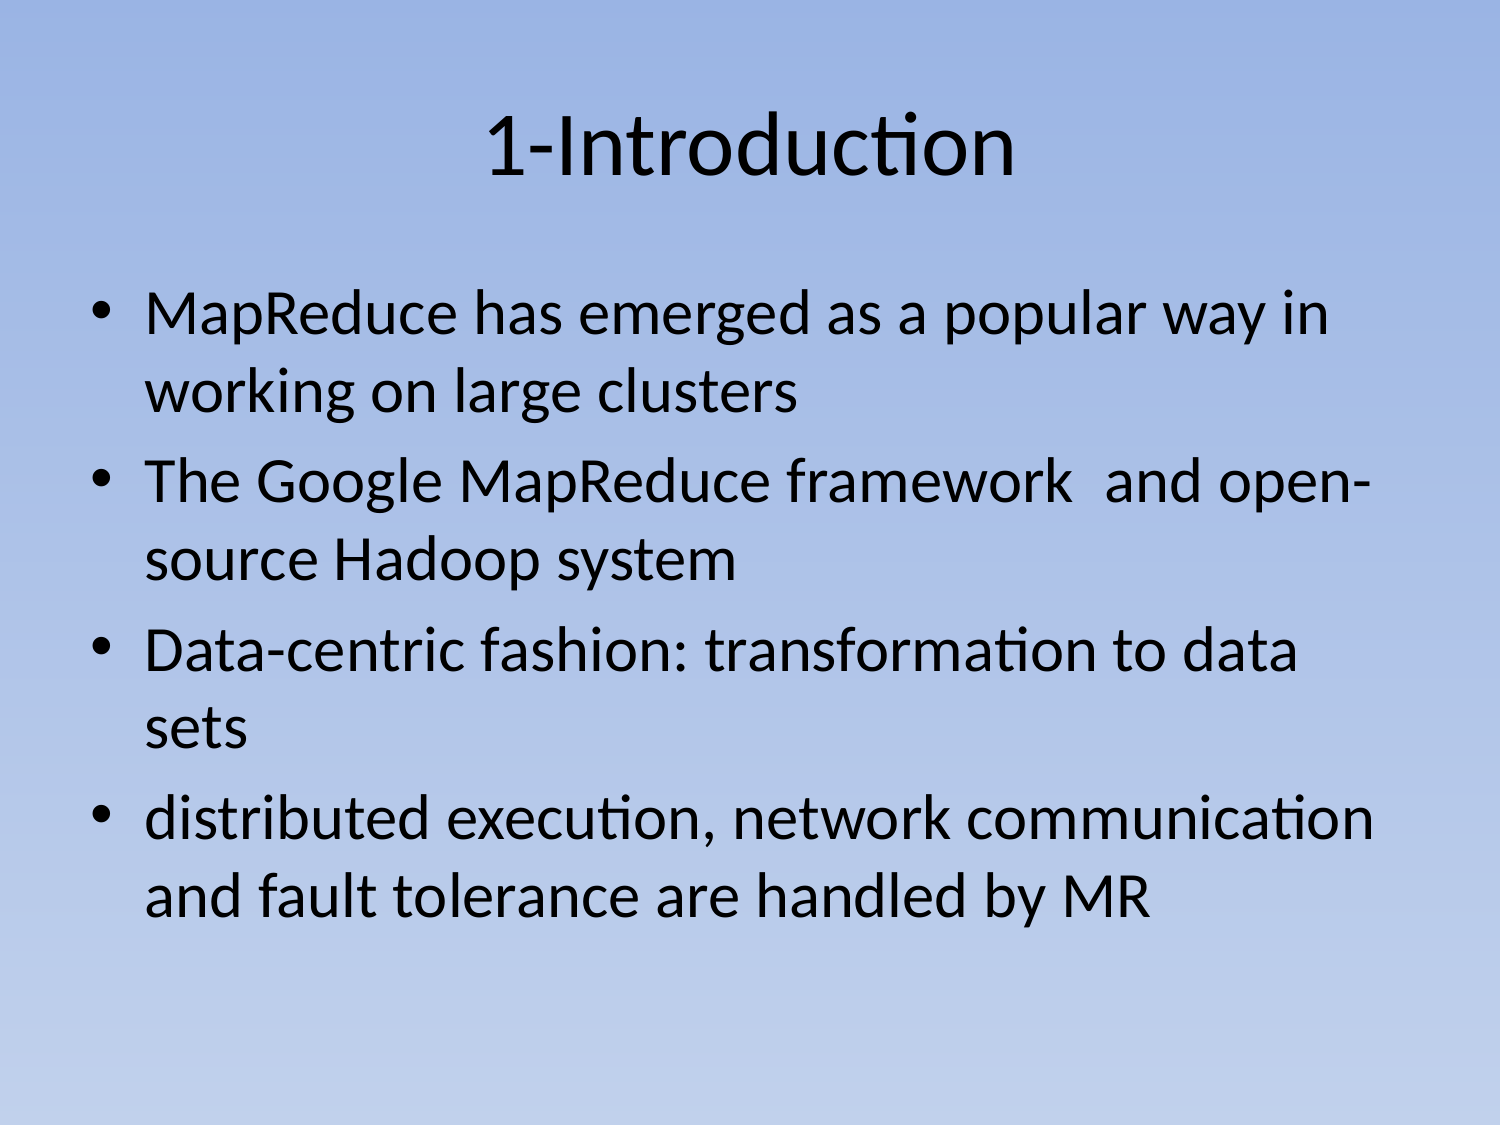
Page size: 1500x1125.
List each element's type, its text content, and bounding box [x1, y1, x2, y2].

list MapReduce has emerged as a popular way in working on large clusters The Google MapReduce framework and open-source Hadoop system Data-centric fashion: transformation to data sets distributed execution, network communication and fault tolerance are handled by MR [75, 262, 1425, 1005]
title 1-Introduction [75, 45, 1425, 233]
